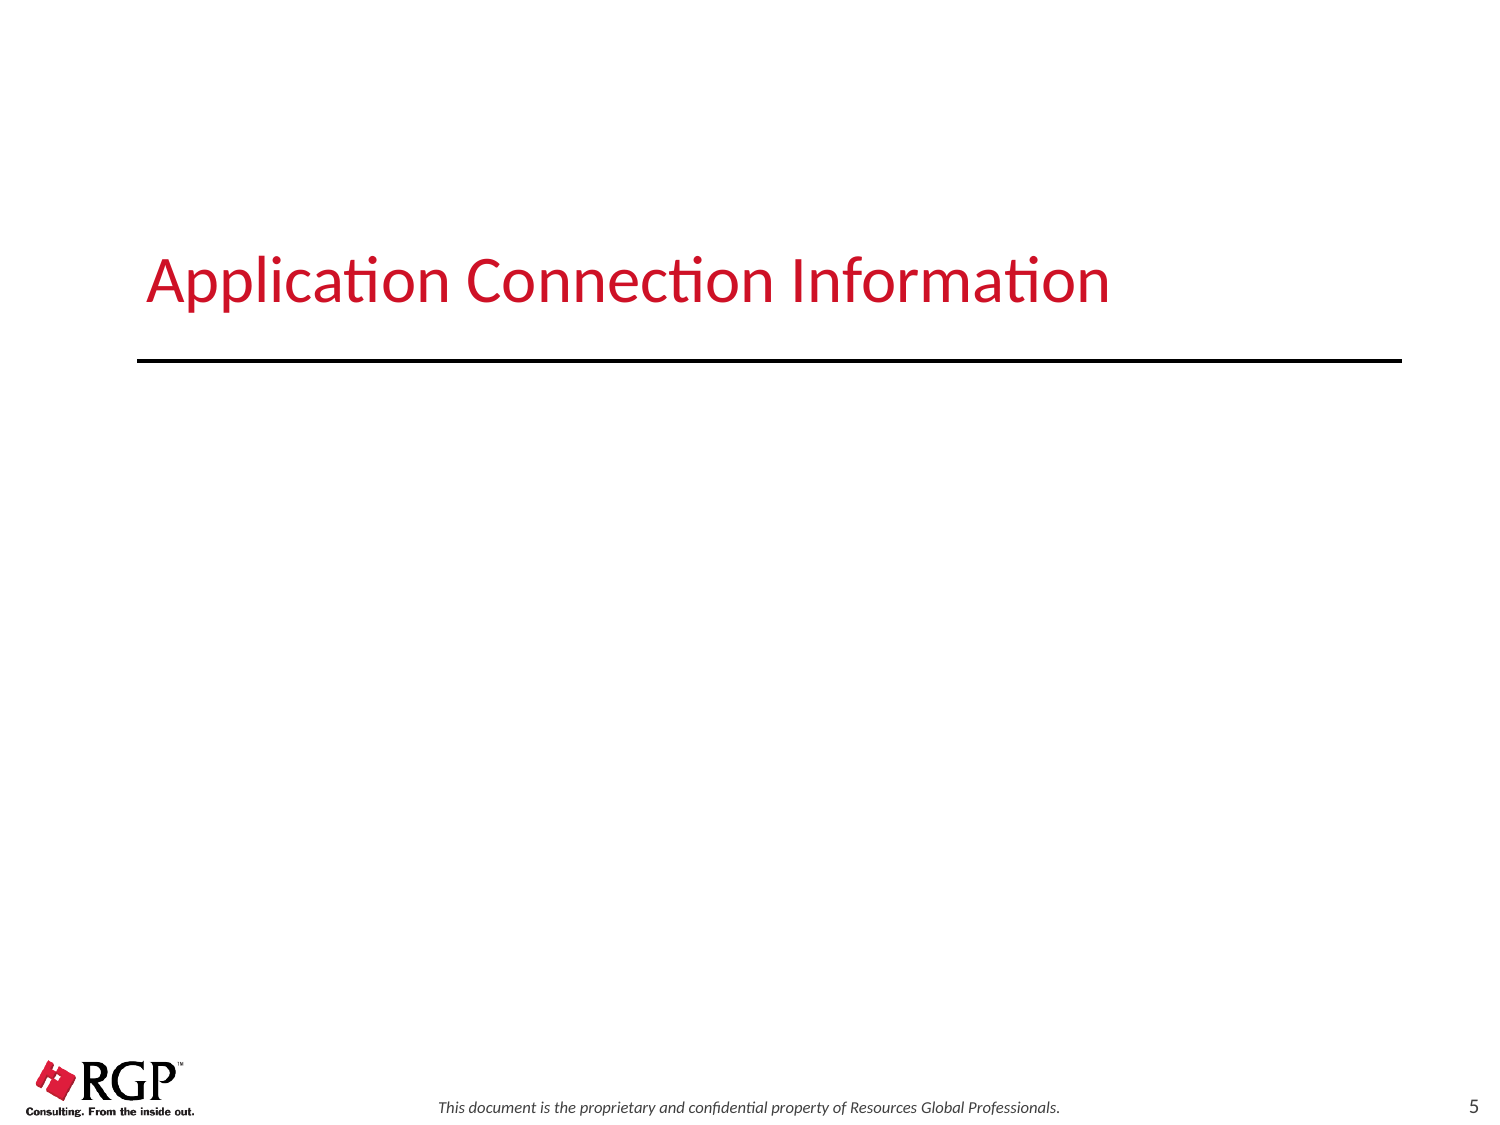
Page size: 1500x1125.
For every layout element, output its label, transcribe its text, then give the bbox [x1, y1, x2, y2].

picture [26, 1060, 194, 1117]
title Application Connection Information [131, 81, 1407, 323]
